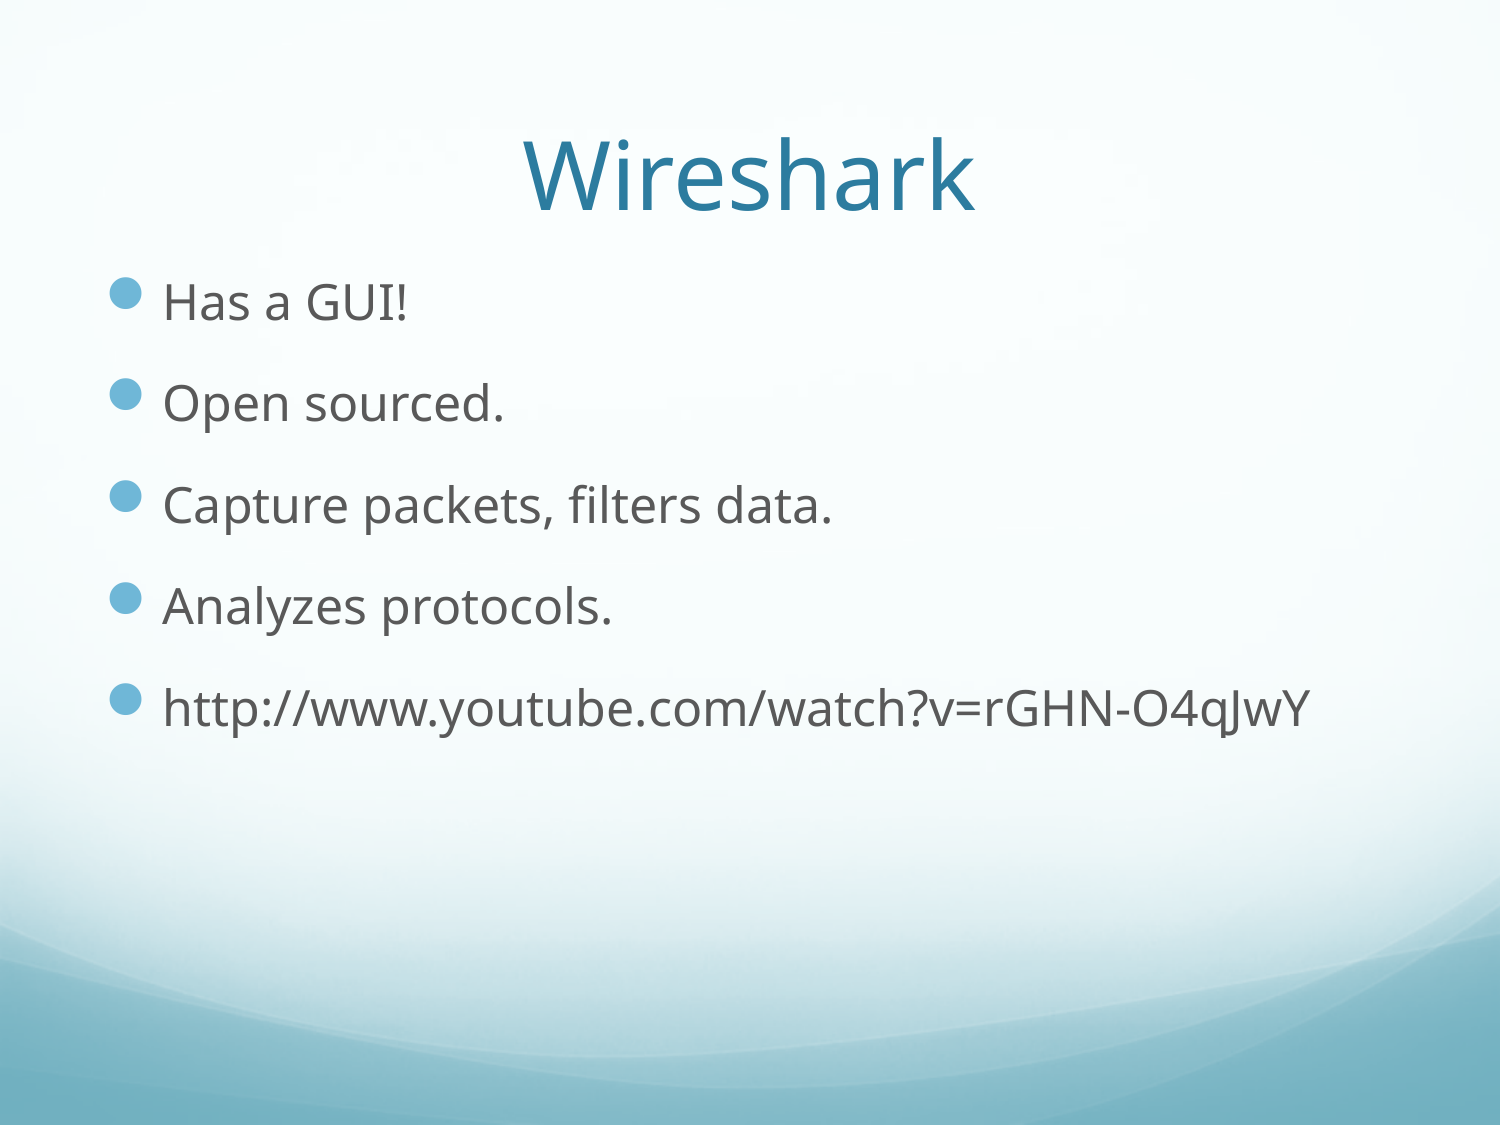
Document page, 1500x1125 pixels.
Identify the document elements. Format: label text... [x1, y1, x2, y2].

list Has a GUI! Open sourced. Capture packets, filters data. Analyzes protocols. http://www.youtube.com/watch?v=rGHN-O4qJwY [90, 262, 1410, 975]
title Wireshark [90, 17, 1410, 237]
